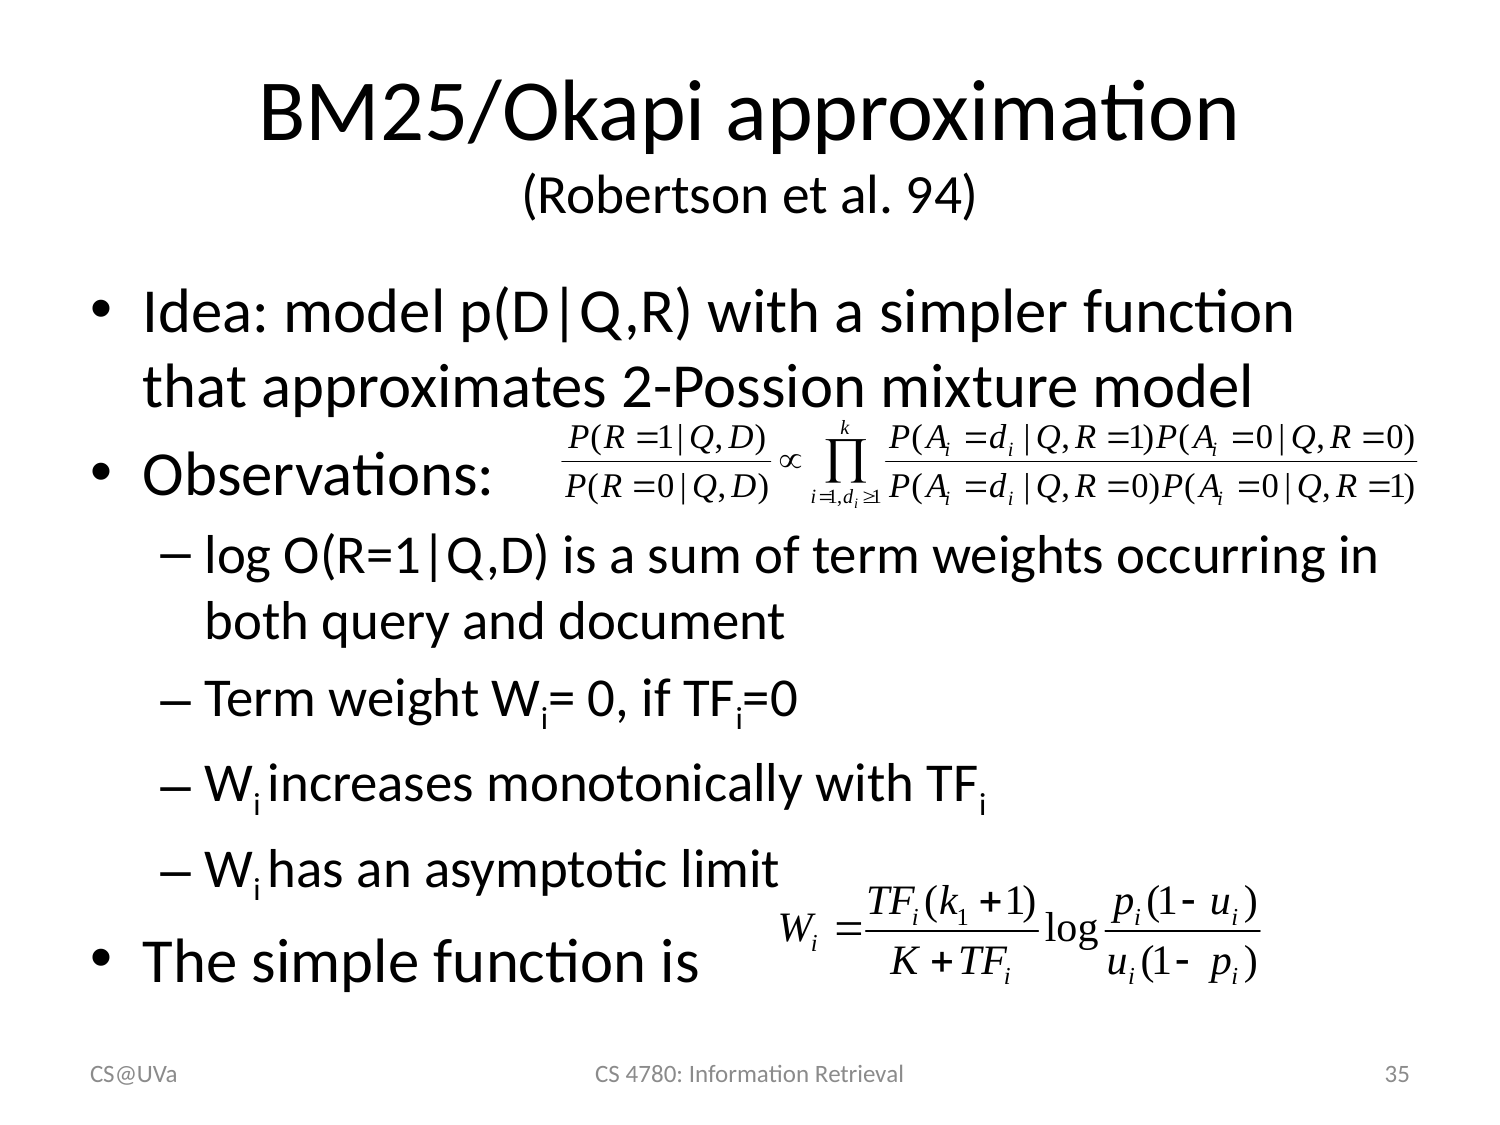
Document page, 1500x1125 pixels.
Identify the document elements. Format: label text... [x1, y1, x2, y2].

title BM25/Okapi approximation (Robertson et al. 94) [75, 45, 1425, 233]
footer CS 4780: Information Retrieval [512, 1042, 988, 1103]
slide_number CS@UVa [75, 1042, 425, 1103]
slide_number 35 [1074, 1042, 1425, 1103]
list Idea: model p(D|Q,R) with a simpler function that approximates 2-Possion mixture model Observations: log O(R=1|Q,D) is a sum of term weights occurring in both query and document Term weight Wi= 0, if TFi=0 Wi increases monotonically with TFi Wi has an asymptotic limit The simple function is [75, 262, 1425, 1005]
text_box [774, 874, 1269, 994]
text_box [555, 412, 1426, 517]
